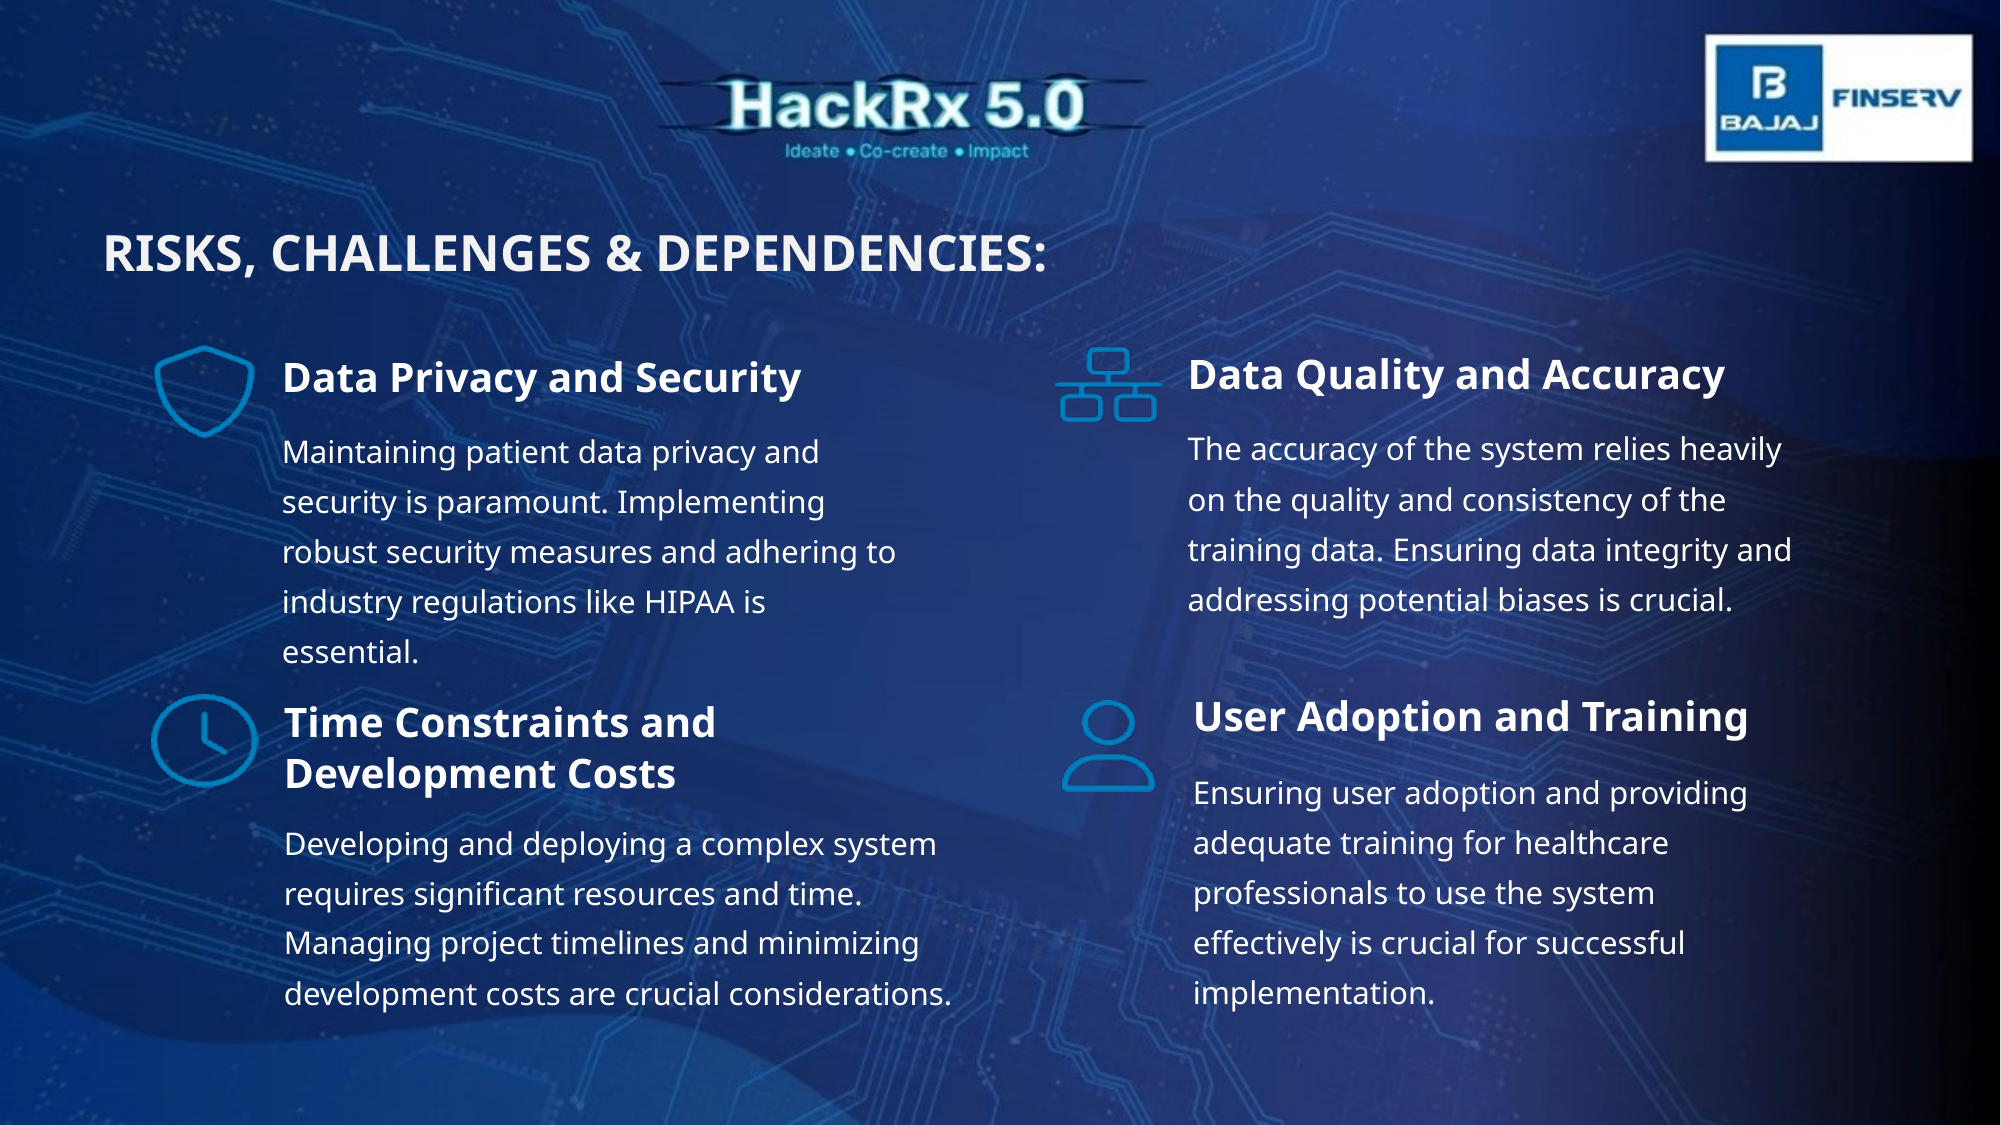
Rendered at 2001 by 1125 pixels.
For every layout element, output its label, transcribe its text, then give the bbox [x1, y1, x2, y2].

text_box Developing and deploying a complex system requires significant resources and time. Managing project timelines and minimizing development costs are crucial considerations. [283, 811, 982, 1113]
text_box RISKS, CHALLENGES & DEPENDENCIES: [87, 214, 1265, 289]
text_box Time Constraints and Development Costs [283, 694, 982, 798]
text_box Ensuring user adoption and providing adequate training for healthcare professionals to use the system effectively is crucial for successful implementation. [1192, 760, 1796, 1012]
text_box Data Privacy and Security [281, 349, 943, 401]
text_box Data Quality and Accuracy [1187, 346, 1871, 399]
text_box Maintaining patient data privacy and security is paramount. Implementing robust security measures and adhering to industry regulations like HIPAA is essential. [281, 419, 903, 615]
text_box The accuracy of the system relies heavily on the quality and consistency of the training data. Ensuring data integrity and addressing potential biases is crucial. [1187, 417, 1796, 623]
picture [0, 0, 2001, 1125]
text_box User Adoption and Training [1192, 688, 1891, 792]
